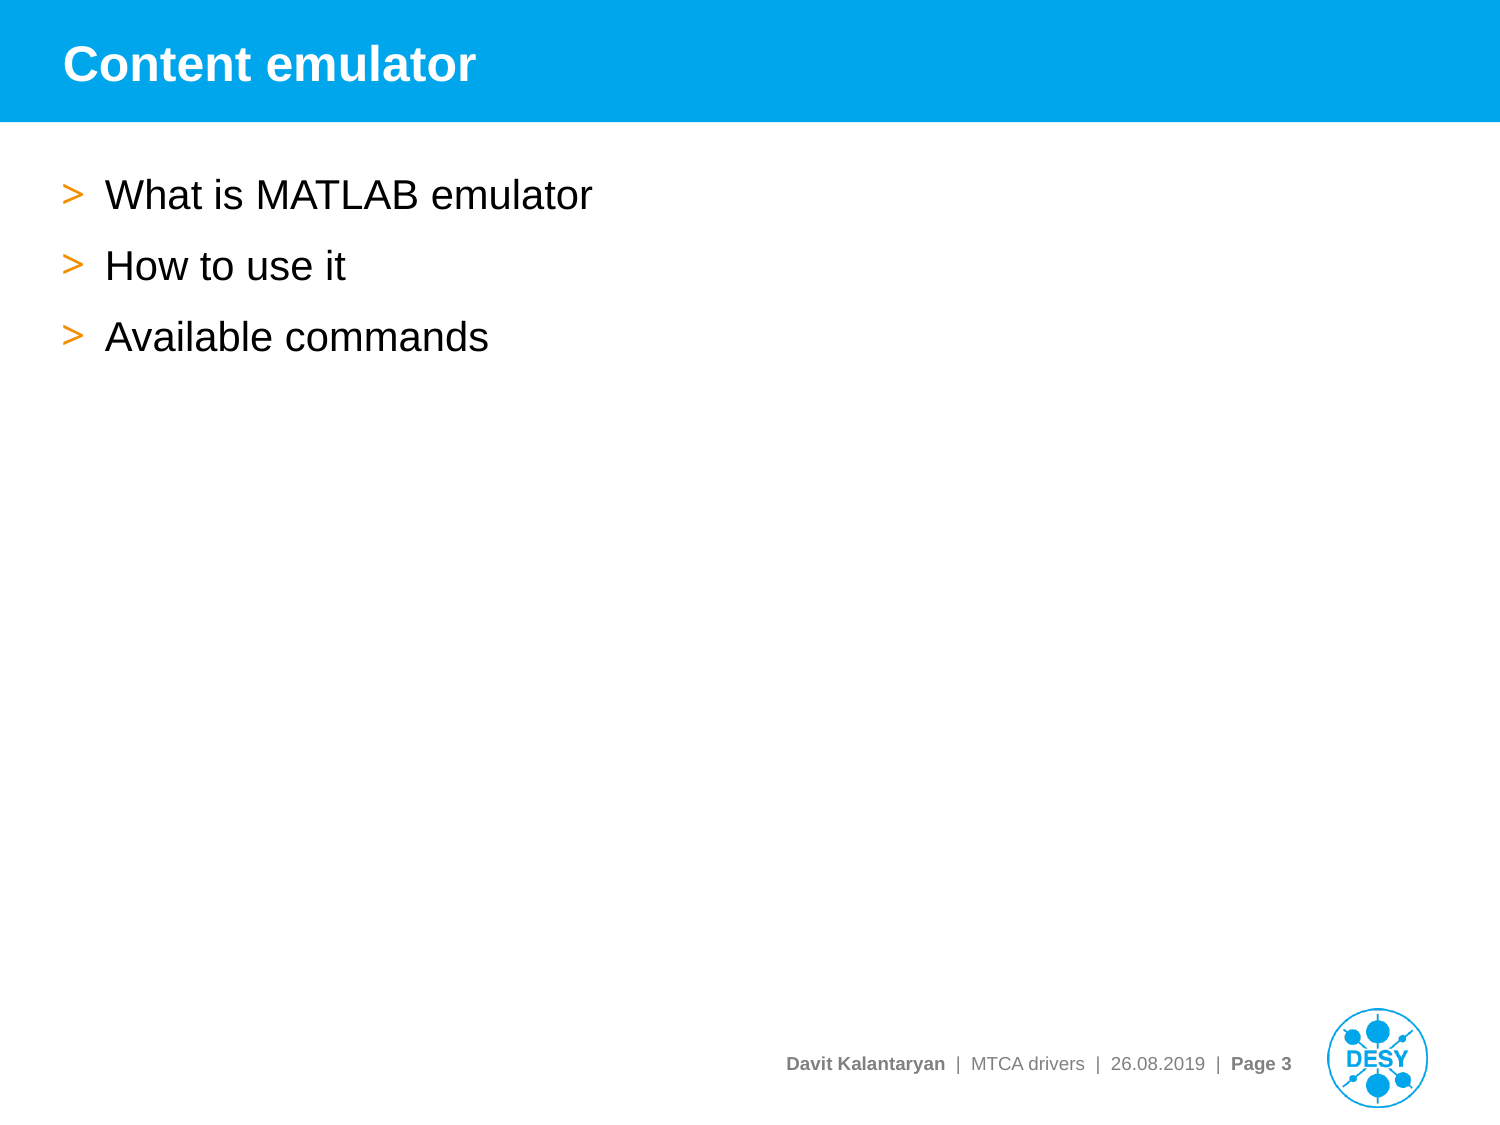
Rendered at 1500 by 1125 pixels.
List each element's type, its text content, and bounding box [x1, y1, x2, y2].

picture [1327, 1068, 1365, 1108]
list What is MATLAB emulator How to use it Available commands [46, 160, 1444, 947]
title Content emulator [47, 16, 1446, 107]
picture [1330, 1011, 1426, 1106]
picture [1391, 1071, 1428, 1108]
picture [1387, 1008, 1428, 1046]
picture [1327, 1008, 1368, 1049]
